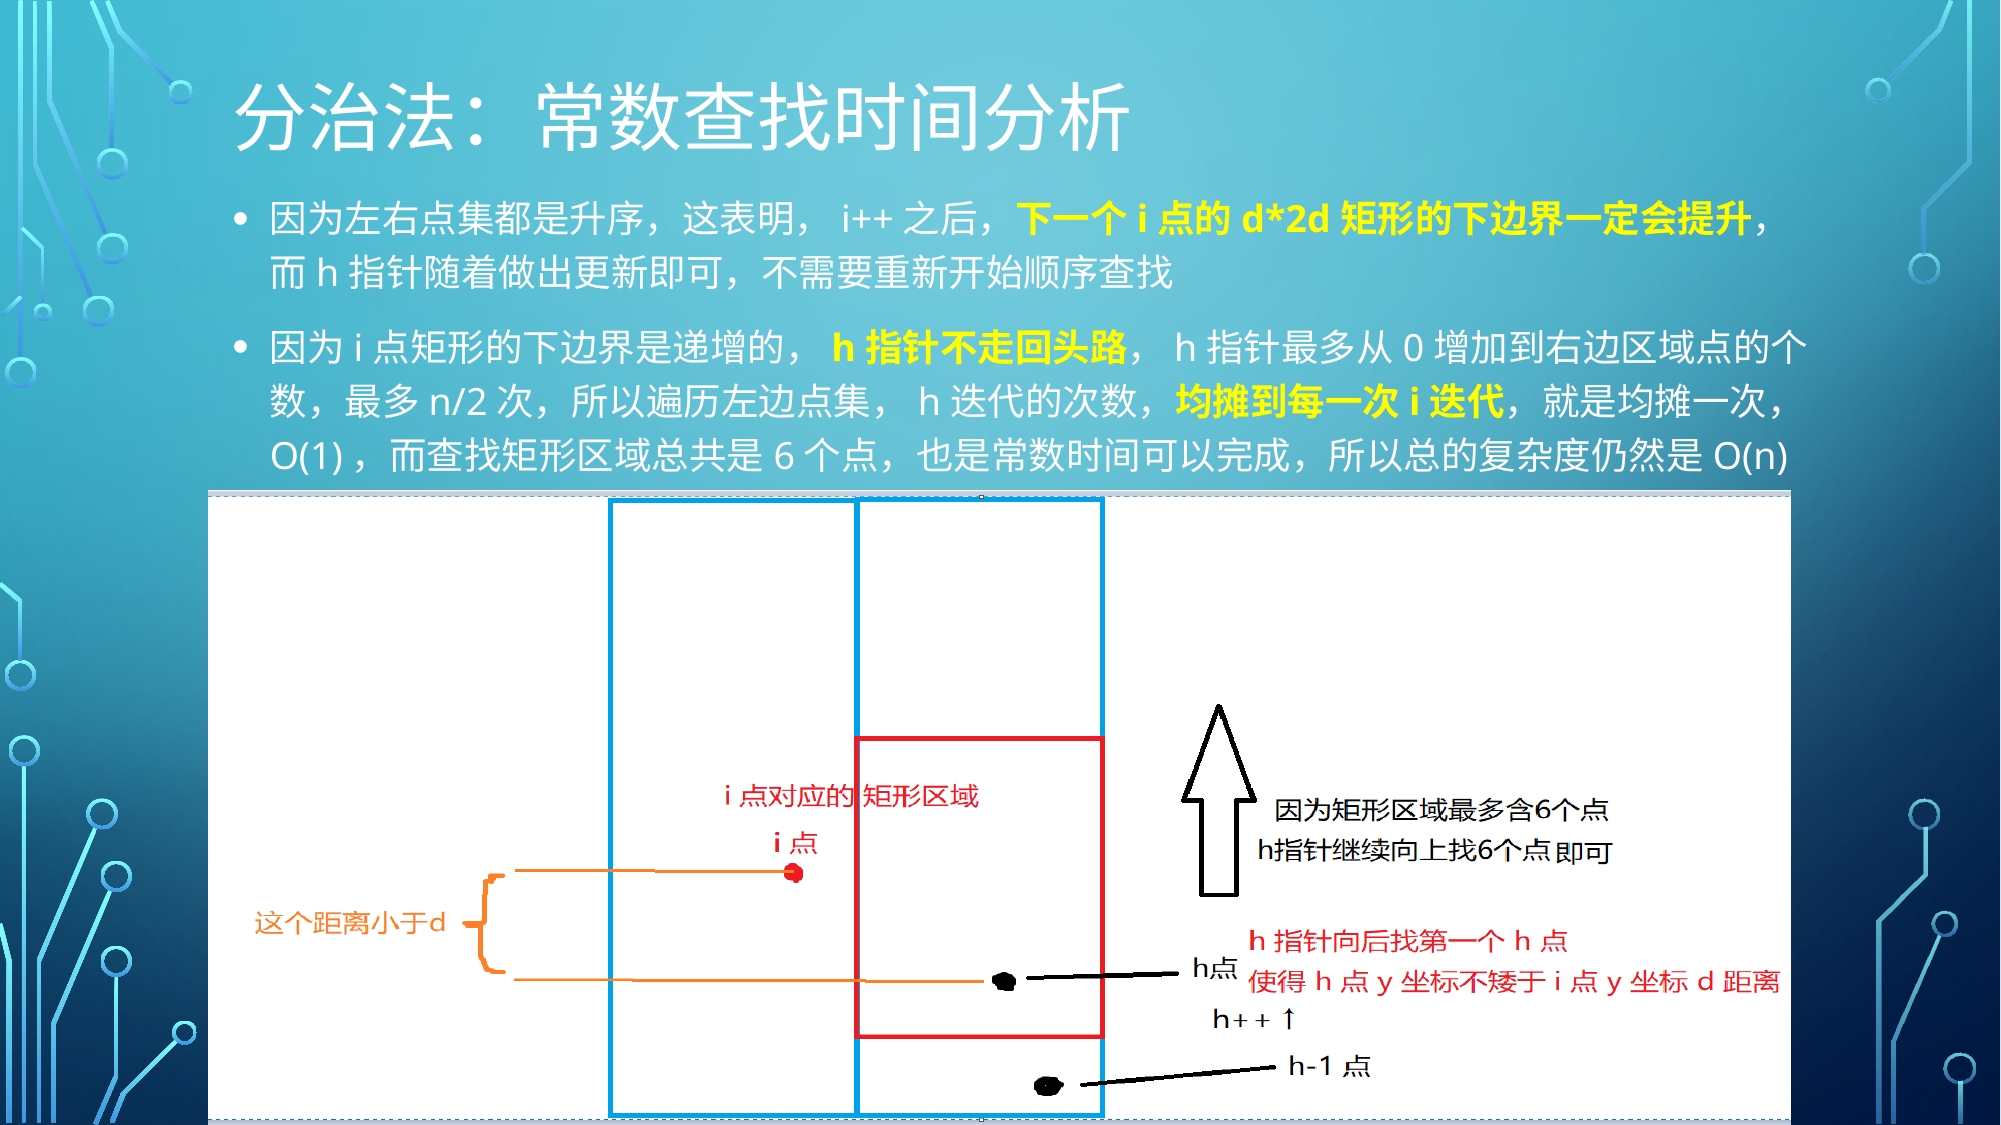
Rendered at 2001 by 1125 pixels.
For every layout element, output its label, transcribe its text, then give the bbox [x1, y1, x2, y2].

list 因为左右点集都是升序，这表明，i++之后，下一个i点的d*2d矩形的下边界一定会提升，而h指针随着做出更新即可，不需要重新开始顺序查找 因为i点矩形的下边界是递增的，h指针不走回头路，h指针最多从0增加到右边区域点的个数，最多n/2次，所以遍历左边点集，h迭代的次数，均摊到每一次i迭代，就是均摊一次，O(1)，而查找矩形区域总共是6个点，也是常数时间可以完成，所以总的复杂度仍然是O(n) [217, 178, 1843, 760]
title 分治法：常数查找时间分析 [217, 0, 1843, 178]
picture [208, 490, 1791, 1125]
